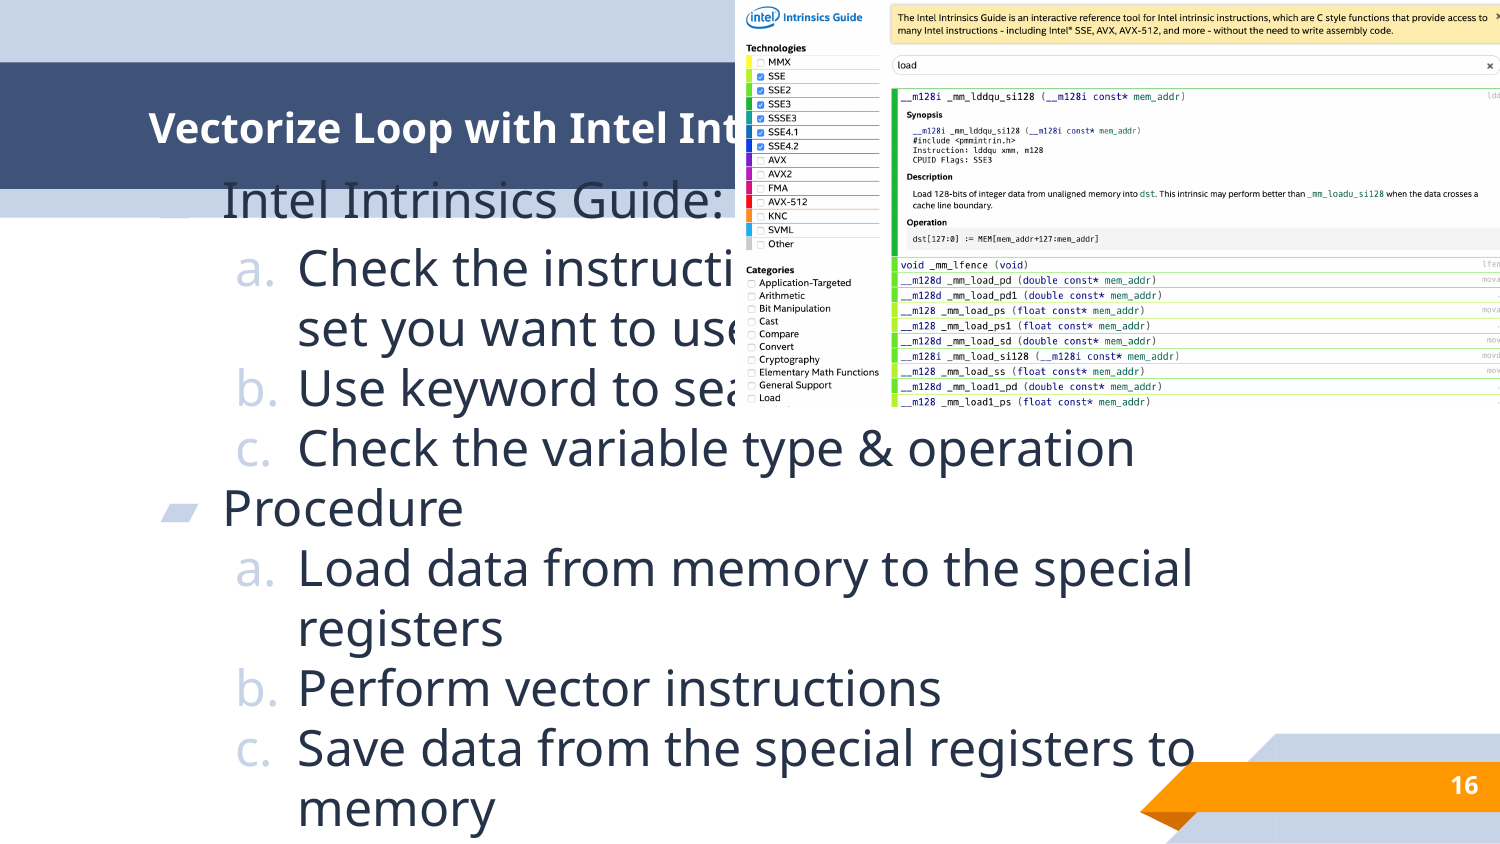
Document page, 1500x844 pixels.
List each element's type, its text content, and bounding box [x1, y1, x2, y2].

slide_number ‹#› [1249, 760, 1494, 813]
list Intel Intrinsics Guide: link Check the instruction set you want to use Use keyword to search Check the variable type & operation Procedure Load data from memory to the special registers Perform vector instructions Save data from the special registers to memory [132, 244, 1368, 761]
title Vectorize Loop with Intel Intrinsics [133, 64, 729, 190]
picture [734, 0, 1500, 407]
